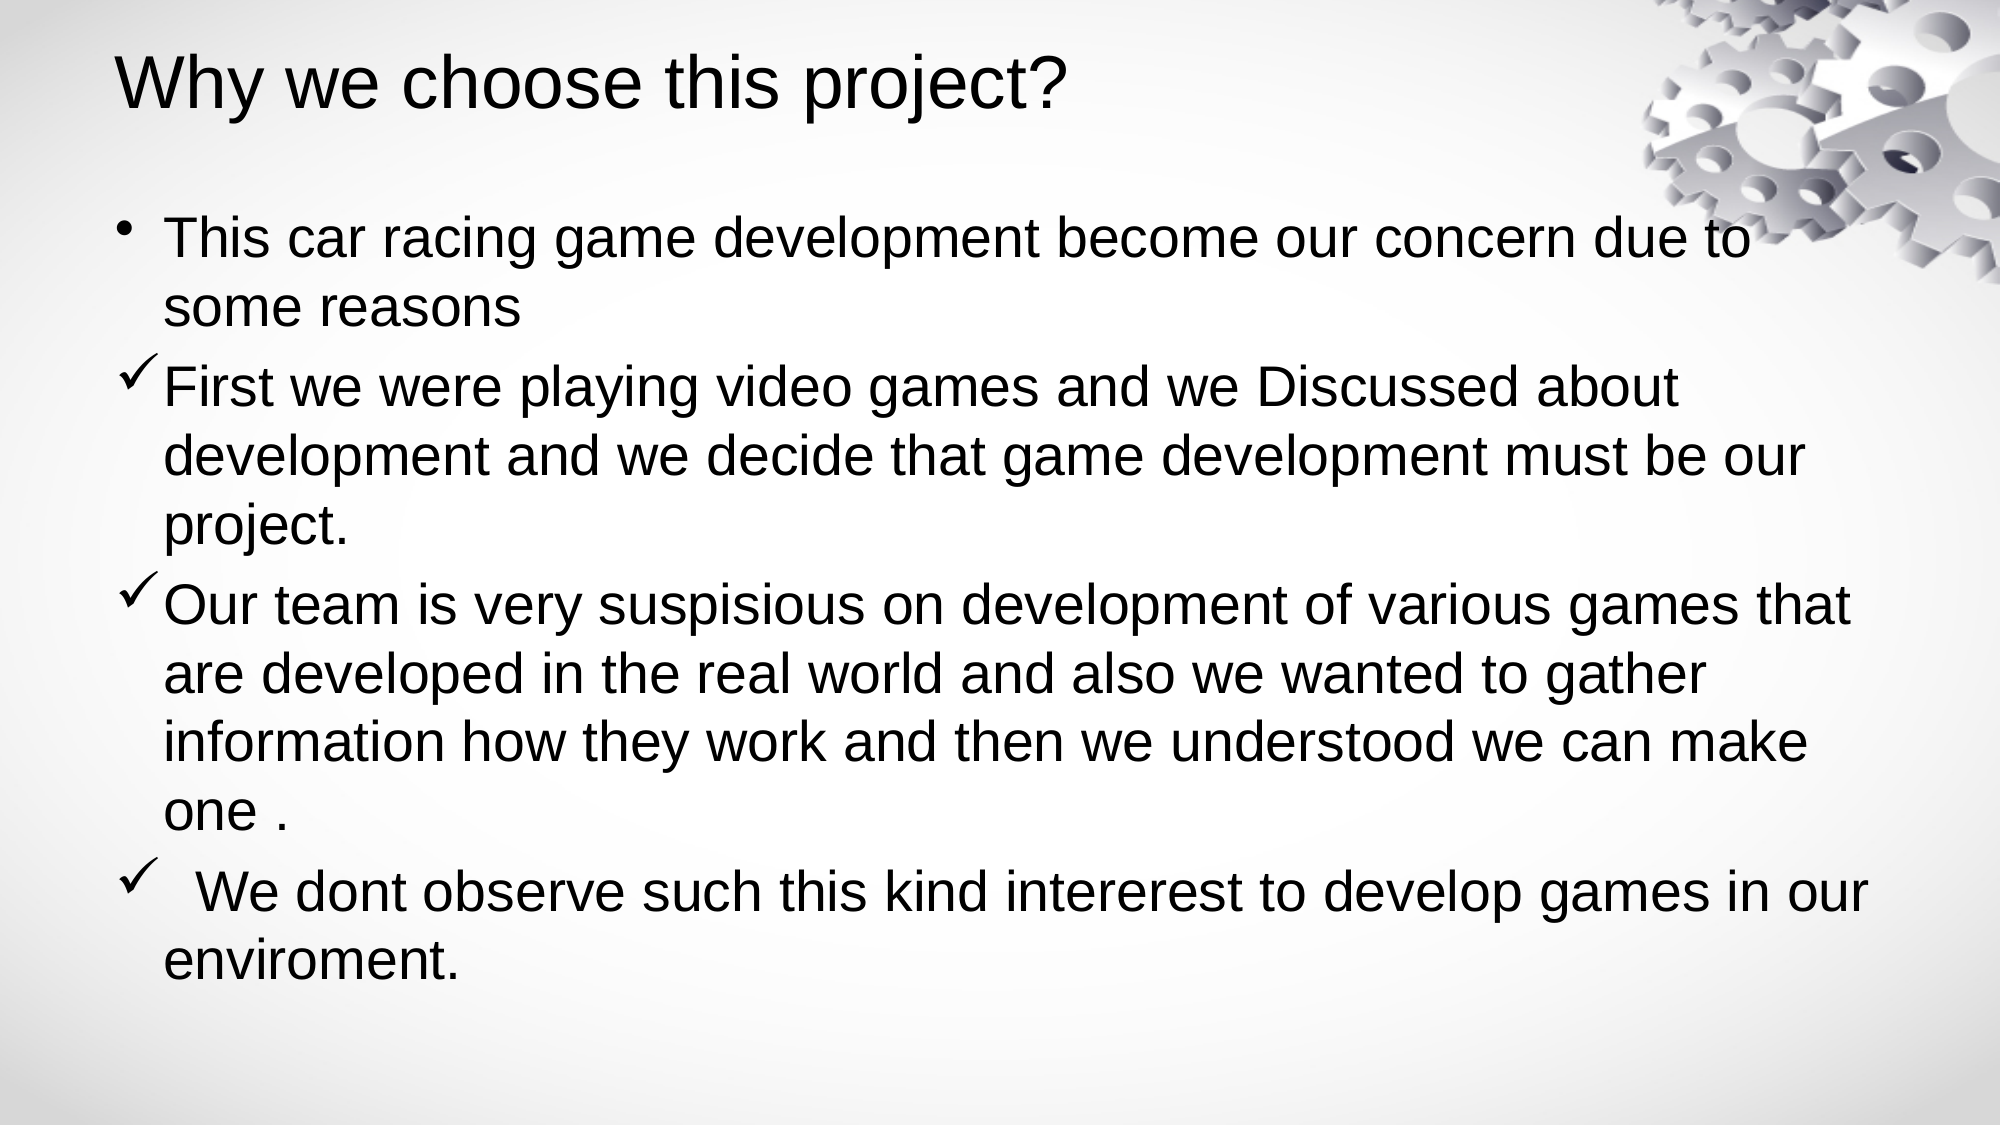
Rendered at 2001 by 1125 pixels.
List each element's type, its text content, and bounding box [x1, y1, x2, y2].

list This car racing game development become our concern due to some reasons First we were playing video games and we Discussed about development and we decide that game development must be our project. Our team is very suspisious on development of various games that are developed in the real world and also we wanted to gather information how they work and then we understood we can make one . We dont observe such this kind intererest to develop games in our enviroment. [99, 192, 1901, 1006]
picture [0, 0, 2000, 1125]
title Why we choose this project? [99, 30, 1901, 127]
